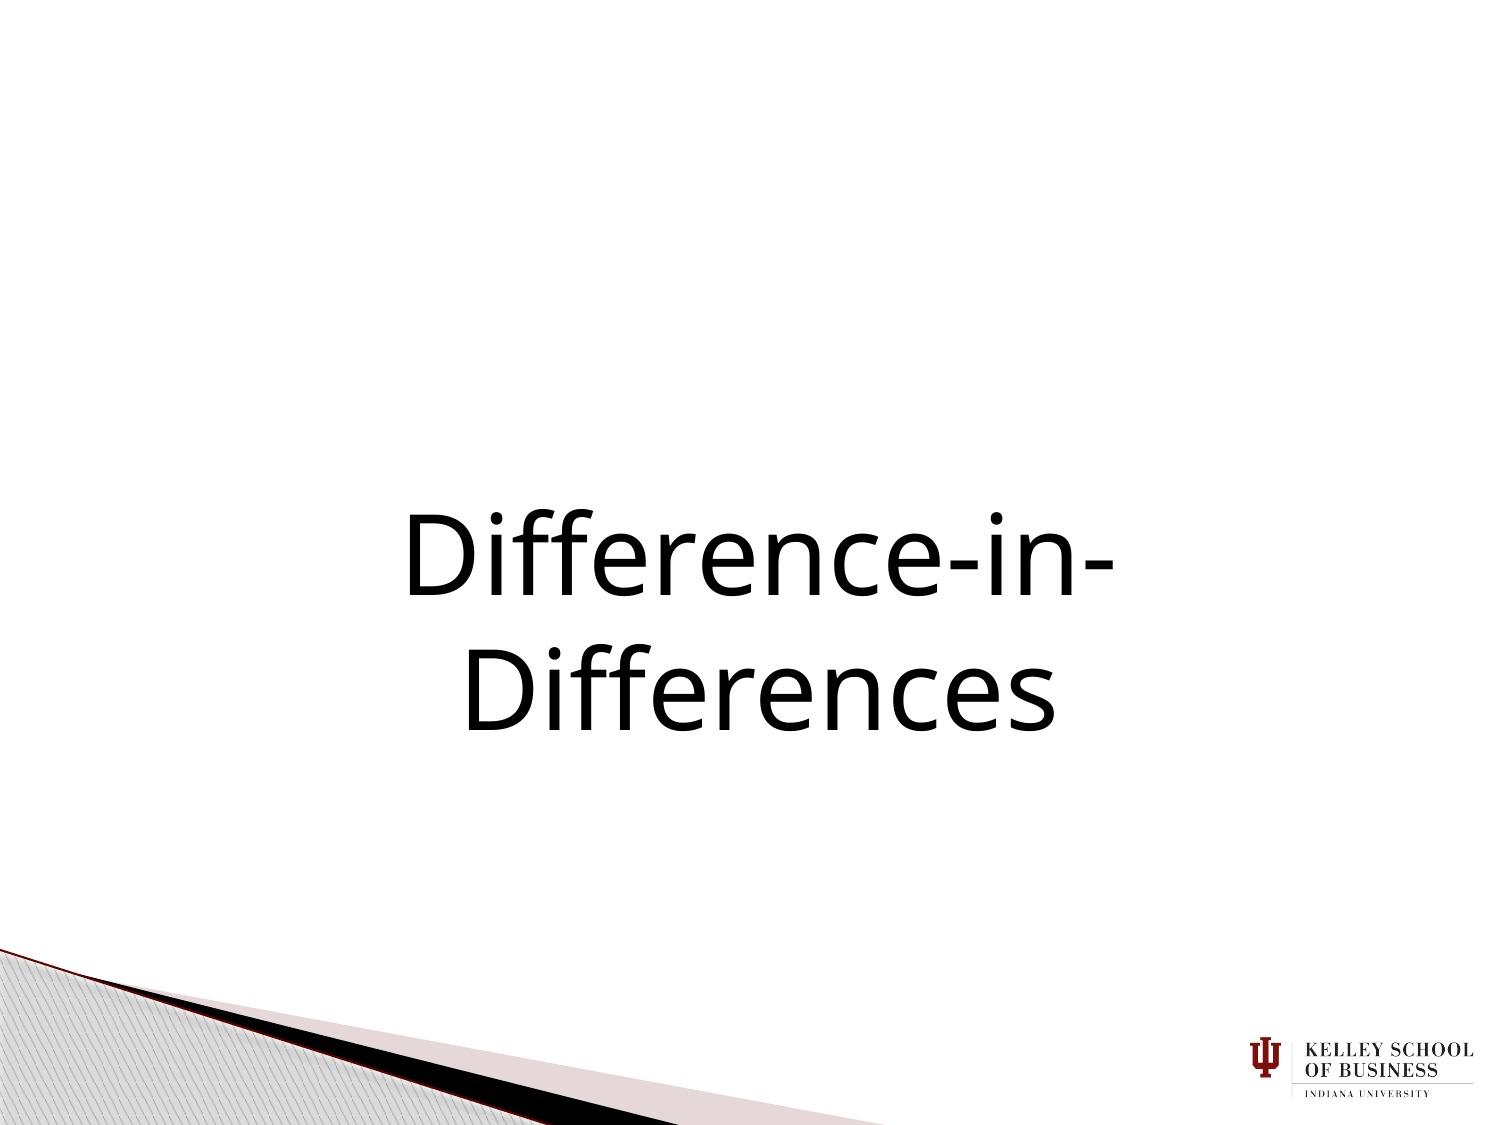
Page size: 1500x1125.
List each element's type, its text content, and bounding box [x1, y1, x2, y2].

list Difference-in-Differences [75, 162, 1425, 988]
picture [1249, 1037, 1476, 1101]
